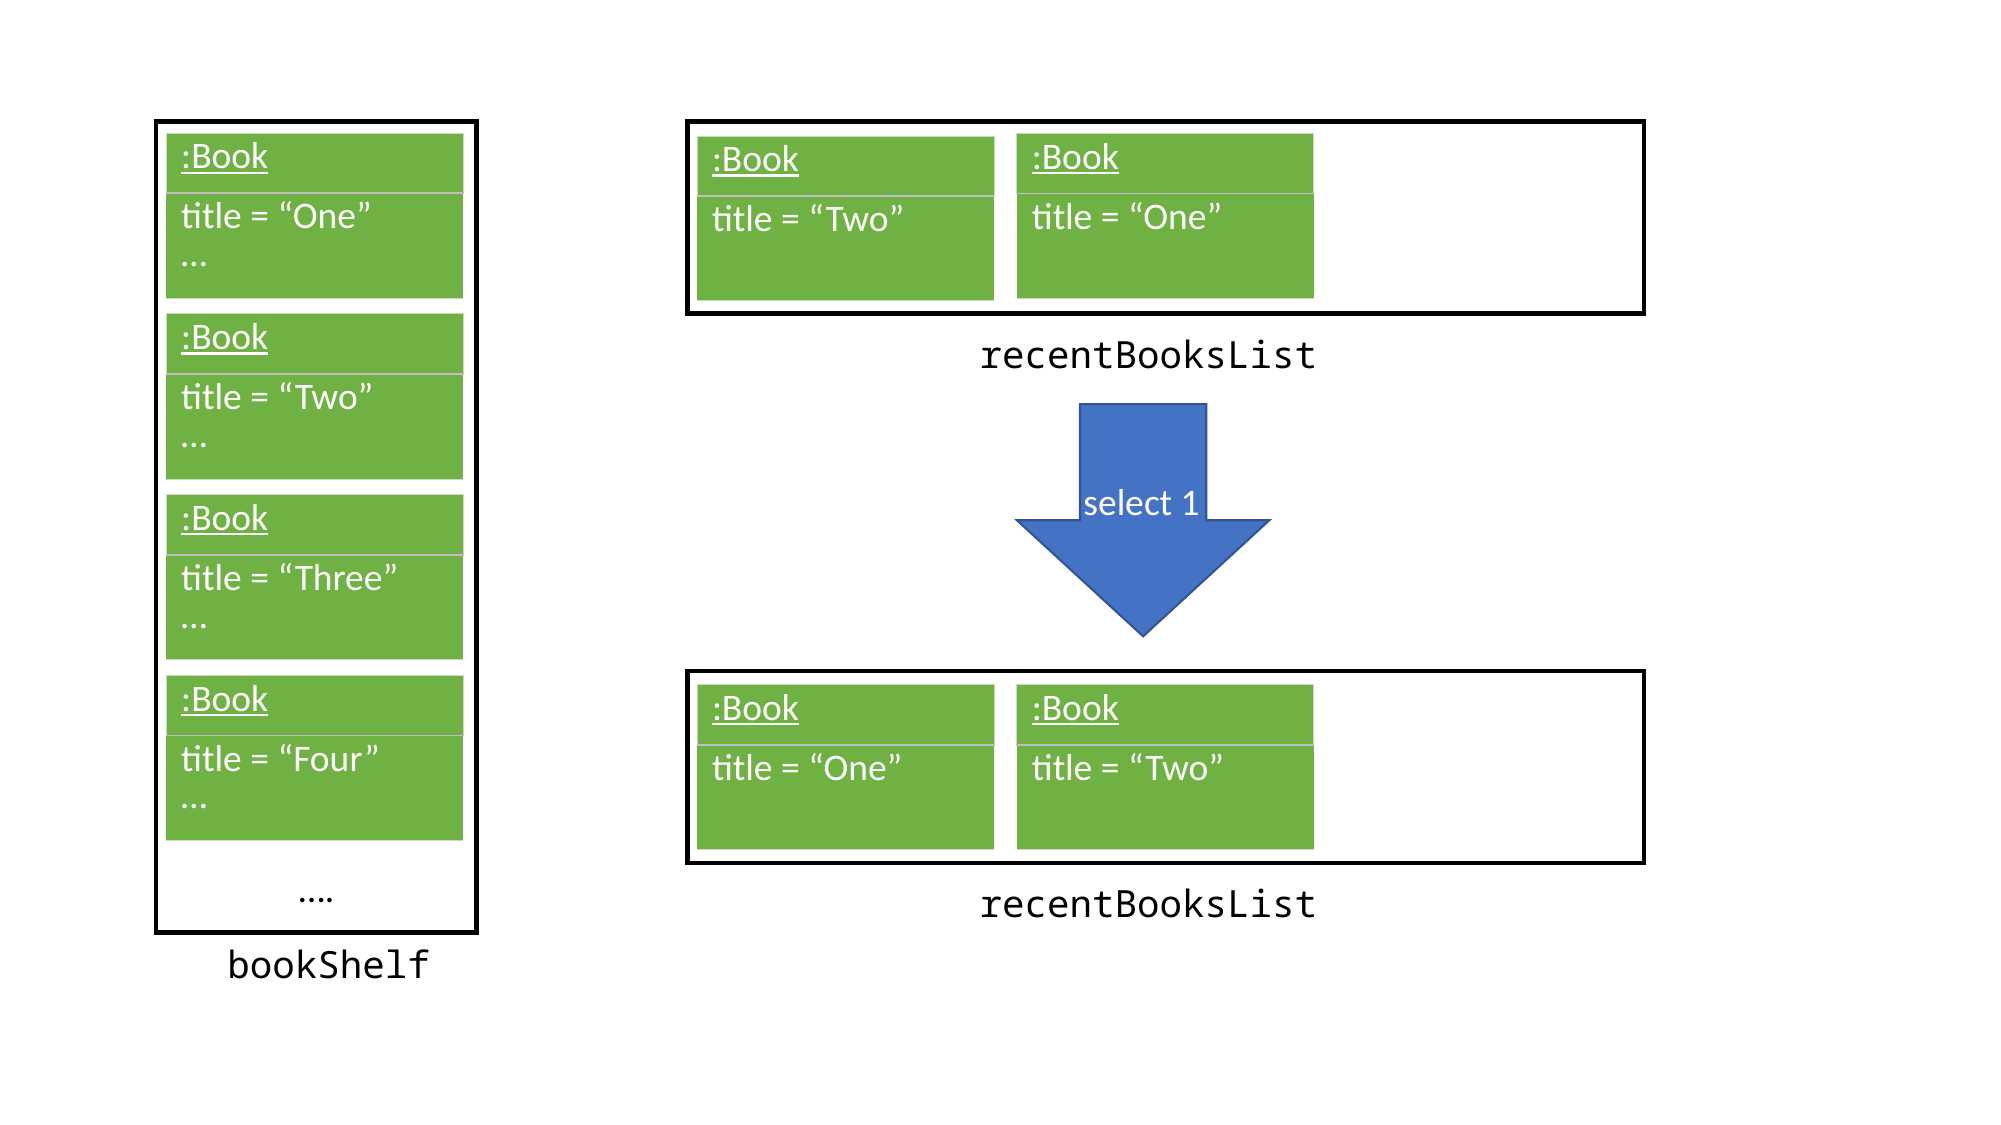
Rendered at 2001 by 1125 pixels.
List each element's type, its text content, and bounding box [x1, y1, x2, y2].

text_box recentBooksList [946, 323, 1351, 384]
text_box recentBooksList [946, 873, 1351, 933]
table_header :Book [167, 495, 463, 554]
table_header :Book [698, 137, 994, 195]
table_header :Book [1017, 134, 1313, 193]
table_cell title = “One” … [166, 194, 463, 298]
table_header :Book [167, 134, 463, 192]
table_cell title = “One” [1017, 194, 1314, 298]
table_cell title = “Three” … [166, 556, 463, 659]
table_cell title = “One” [697, 746, 994, 849]
text_box [686, 121, 1645, 315]
text_box bookShelf [126, 933, 531, 994]
table_header :Book [167, 676, 463, 735]
table_header :Book [698, 685, 994, 744]
table_header :Book [1017, 685, 1313, 744]
table_header :Book [167, 314, 463, 373]
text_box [1016, 404, 1270, 637]
table_cell title = “Two” … [166, 375, 463, 479]
table_cell title = “Two” [1017, 746, 1314, 849]
text_box [686, 670, 1645, 864]
table_cell title = “Four” … [166, 736, 463, 840]
table_cell title = “Two” [697, 197, 994, 300]
text_box …. [155, 121, 478, 933]
